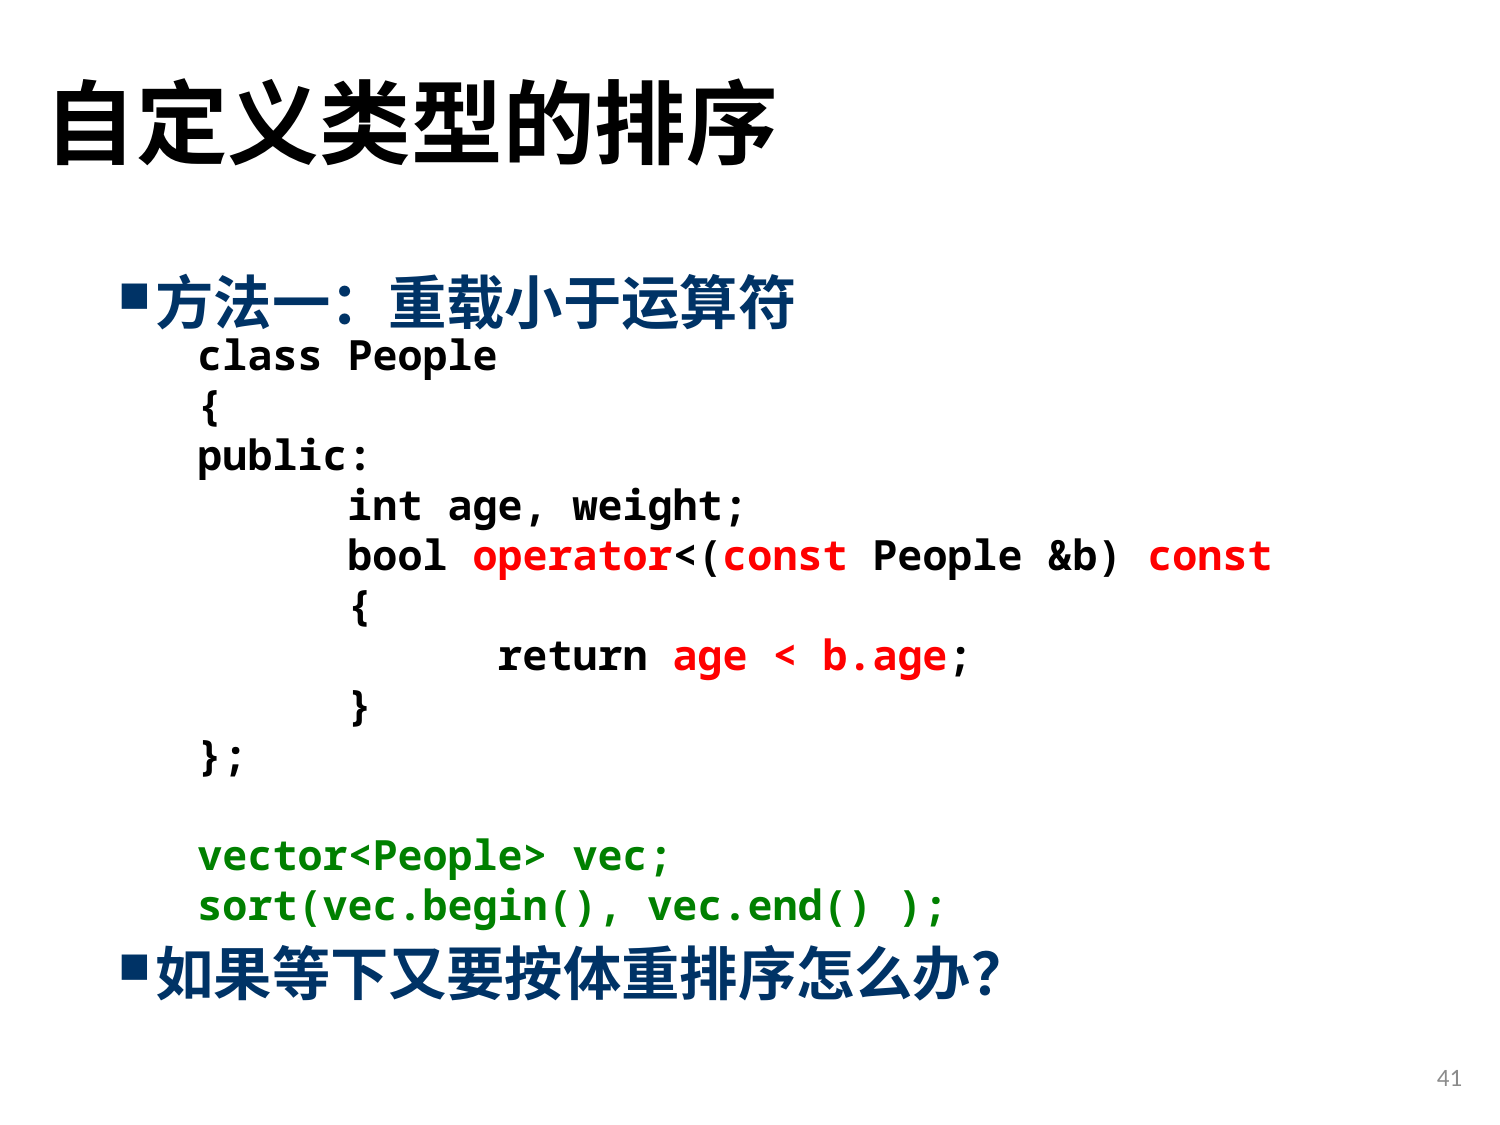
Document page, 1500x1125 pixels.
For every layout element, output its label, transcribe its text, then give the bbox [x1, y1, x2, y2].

slide_number 41 [1139, 1046, 1478, 1107]
text_box class People { public: int age, weight; bool operator<(const People &b) const { return age < b.age; } }; vector<People> vec; sort(vec.begin(), vec.end() ); [182, 321, 1288, 1017]
list 方法一：重载小于运算符 如果等下又要按体重排序怎么办？ [103, 267, 1424, 1047]
title 自定义类型的排序 [29, 19, 1324, 237]
